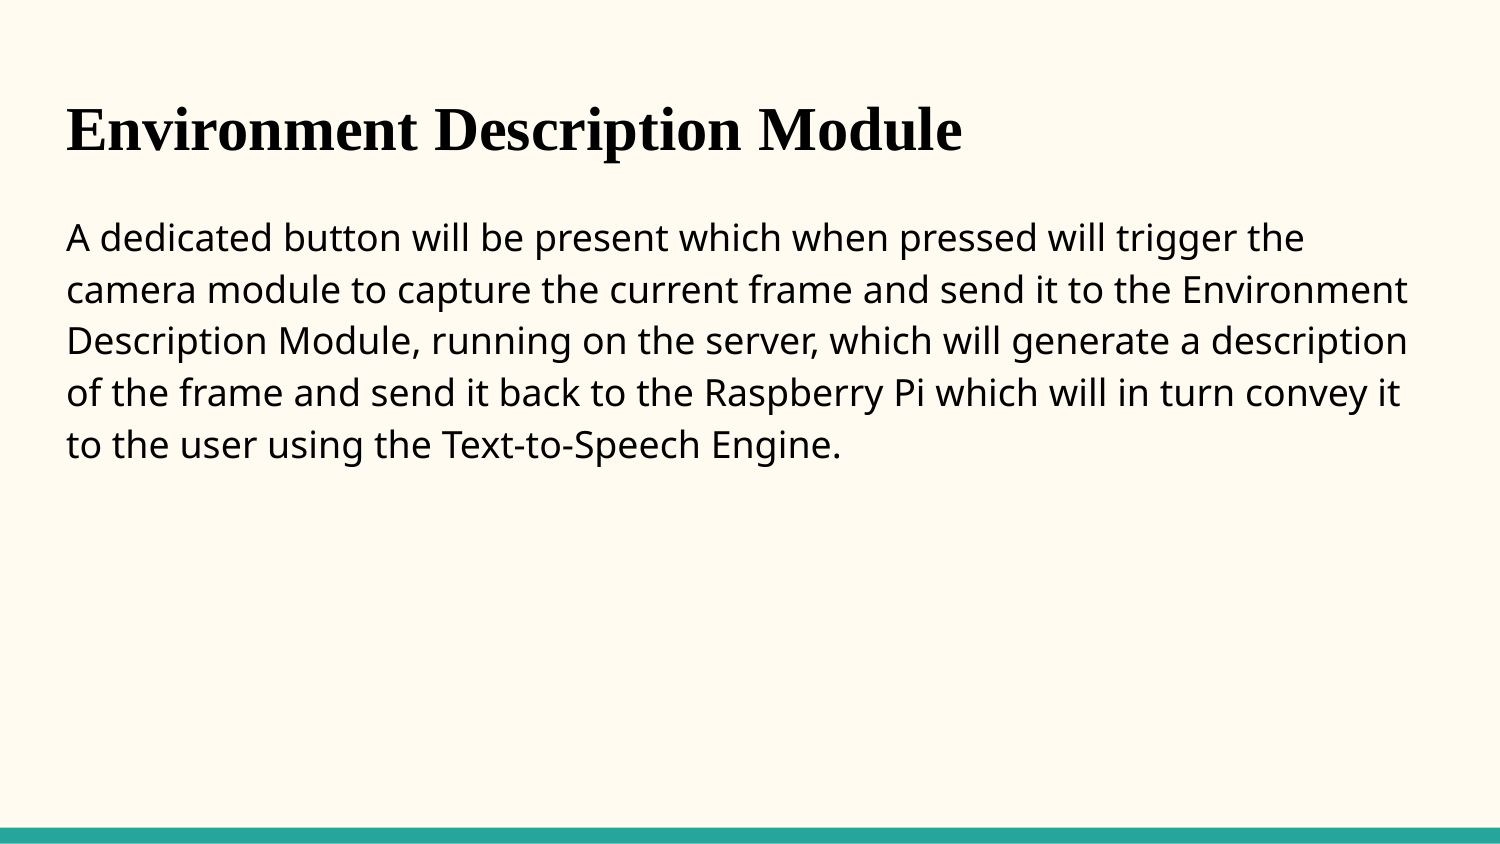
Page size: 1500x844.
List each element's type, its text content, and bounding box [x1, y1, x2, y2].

list A dedicated button will be present which when pressed will trigger the camera module to capture the current frame and send it to the Environment Description Module, running on the server, which will generate a description of the frame and send it back to the Raspberry Pi which will in turn convey it to the user using the Text-to-Speech Engine. [51, 192, 1449, 750]
title Environment Description Module [51, 72, 1449, 174]
